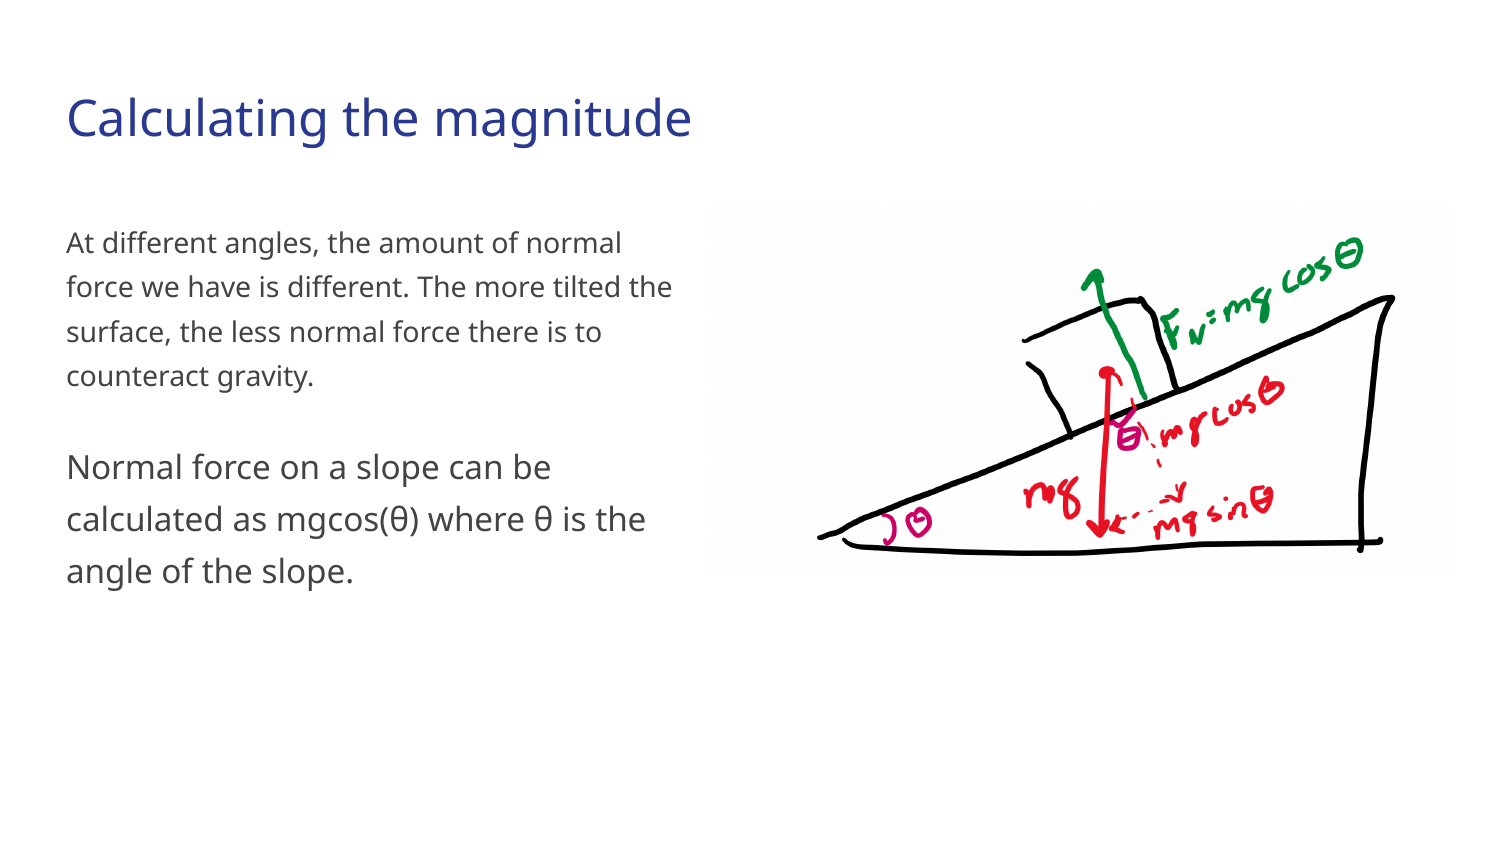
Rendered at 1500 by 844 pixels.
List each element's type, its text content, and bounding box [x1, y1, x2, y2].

list Normal force on a slope can be calculated as mgcos(θ) where θ is the angle of the slope. [51, 421, 708, 632]
picture [707, 201, 1451, 575]
list At different angles, the amount of normal force we have is different. The more tilted the surface, the less normal force there is to counteract gravity. [51, 201, 705, 412]
title Calculating the magnitude [51, 67, 1449, 167]
